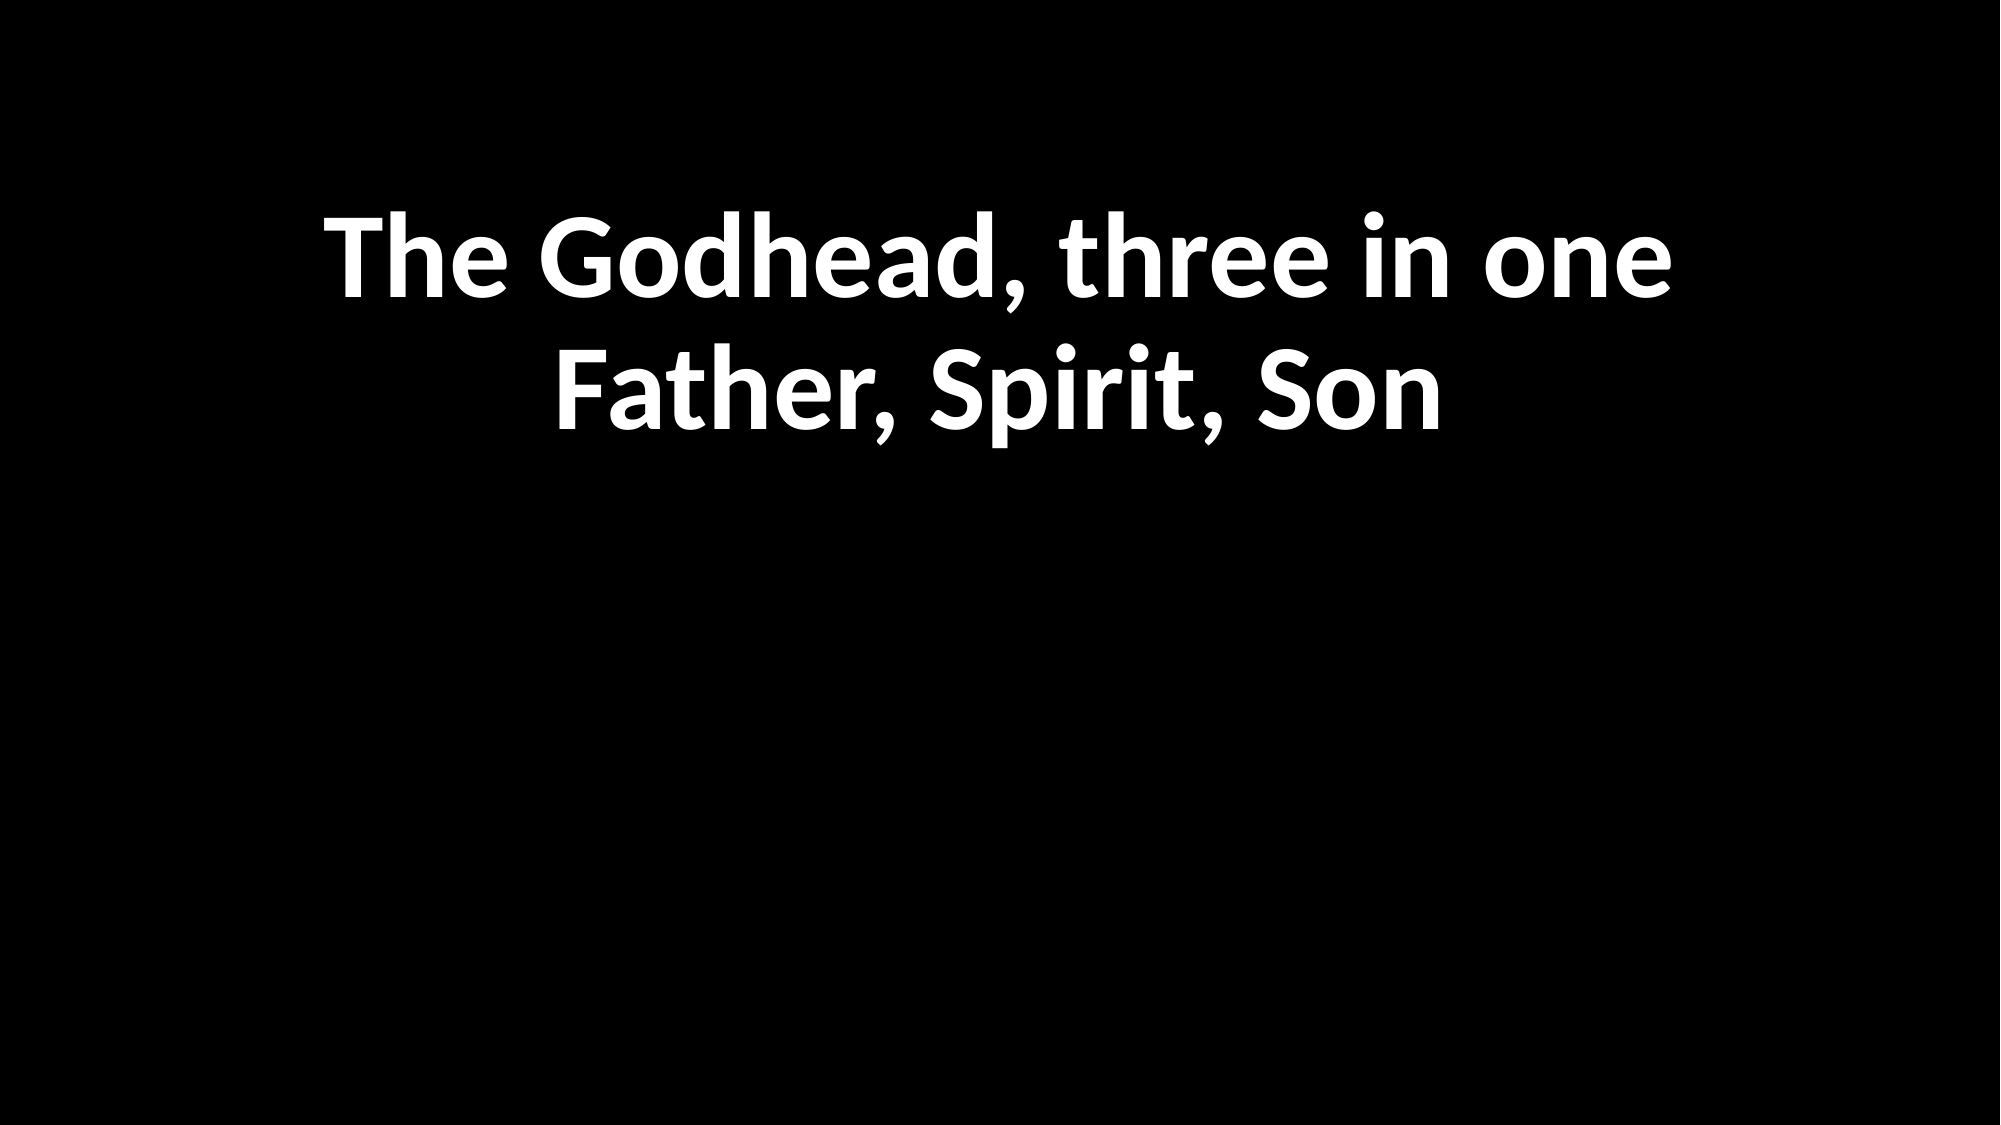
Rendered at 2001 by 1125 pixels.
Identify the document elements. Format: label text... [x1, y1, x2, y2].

list The Godhead, three in one Father, Spirit, Son [0, 109, 2000, 464]
